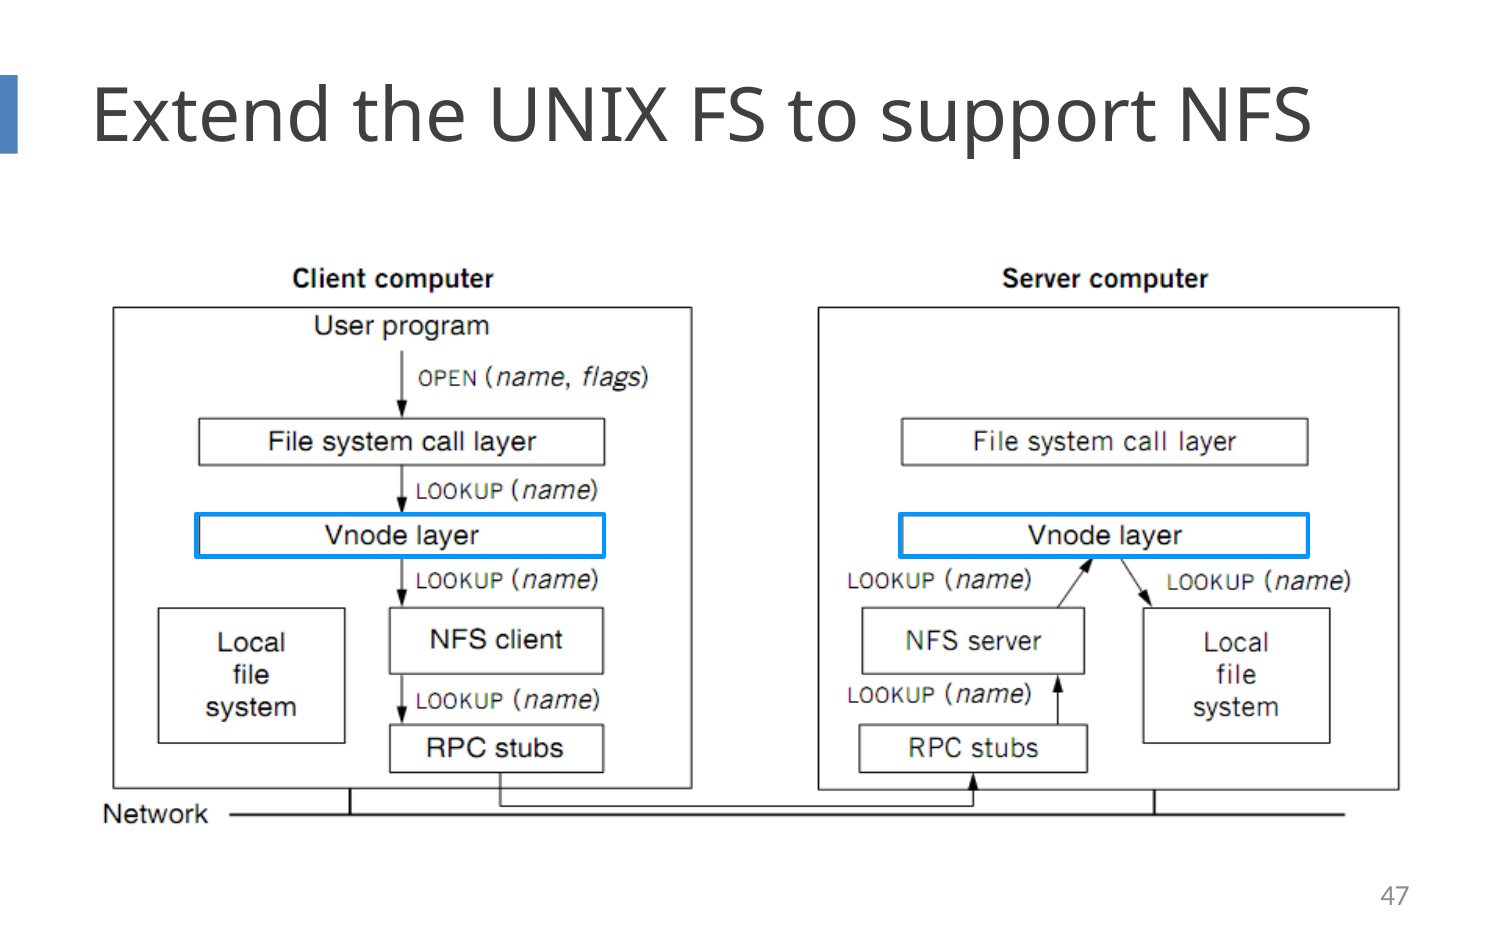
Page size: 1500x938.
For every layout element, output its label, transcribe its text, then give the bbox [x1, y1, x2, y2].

picture [69, 257, 1431, 836]
slide_number 47 [1074, 868, 1425, 919]
title Extend the UNIX FS to support NFS [75, 37, 1425, 186]
